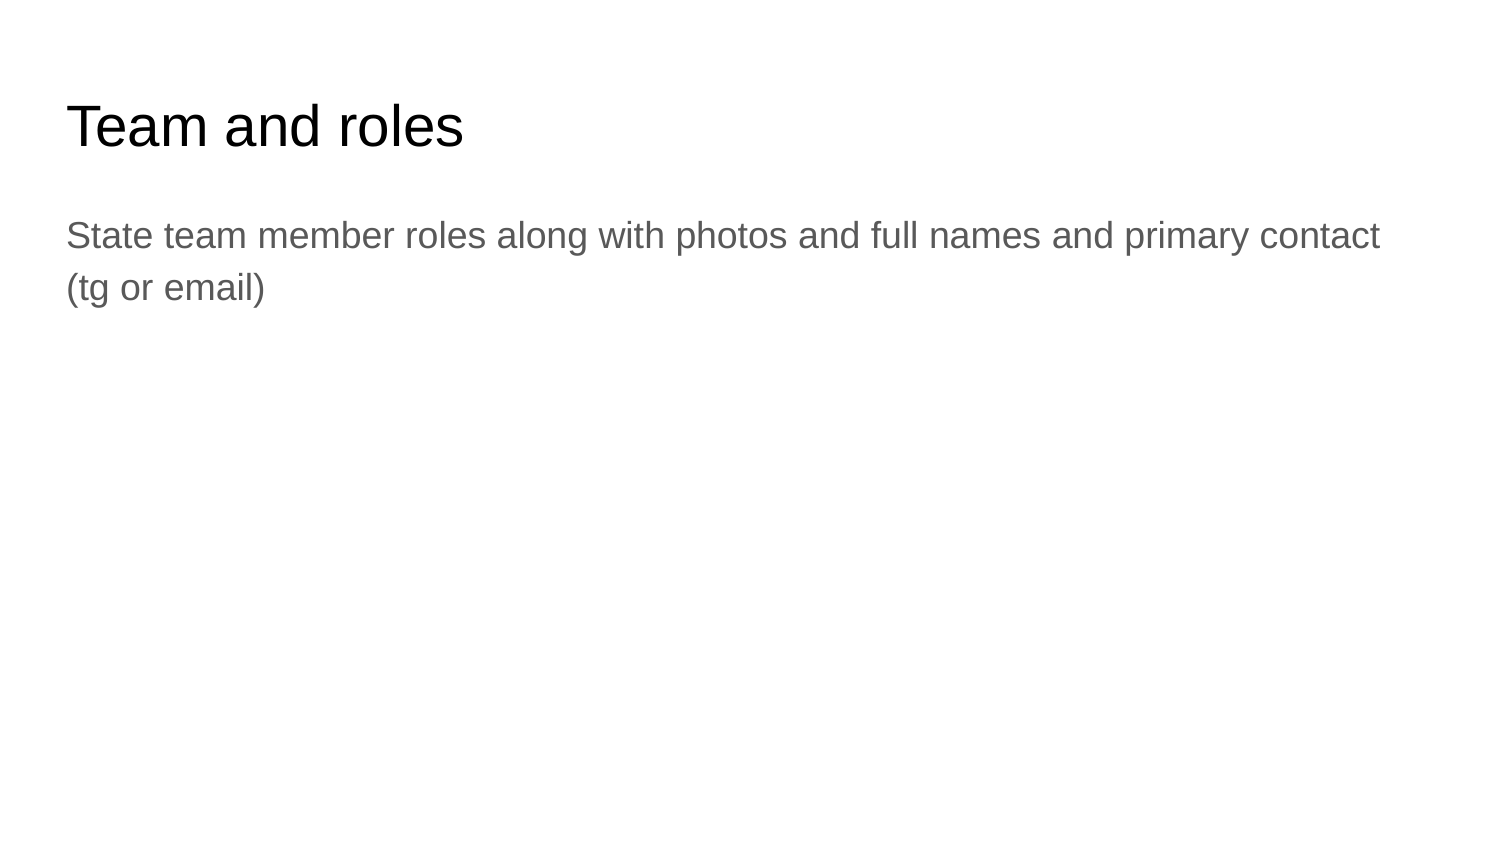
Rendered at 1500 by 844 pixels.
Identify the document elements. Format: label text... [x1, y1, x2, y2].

list State team member roles along with photos and full names and primary contact (tg or email) [51, 189, 1449, 750]
title Team and roles [51, 72, 1449, 167]
